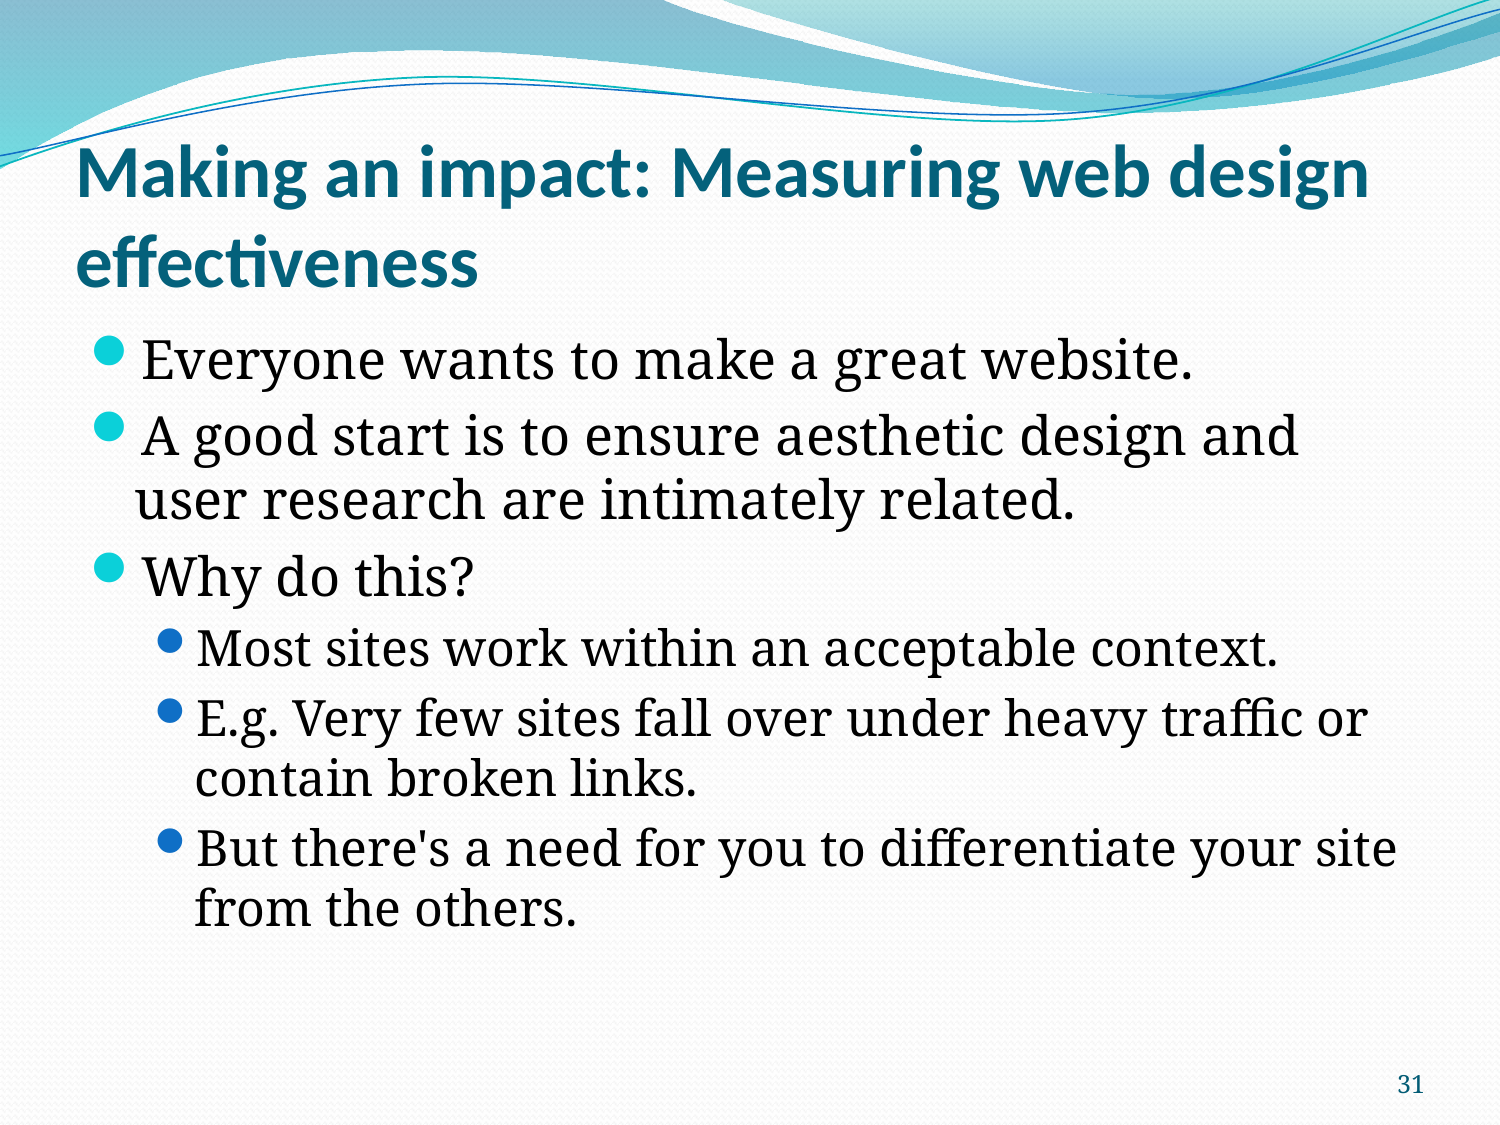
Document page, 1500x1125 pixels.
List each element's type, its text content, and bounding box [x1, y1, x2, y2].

title Making an impact: Measuring web design effectiveness [75, 115, 1425, 303]
slide_number 31 [1299, 1042, 1425, 1103]
list Everyone wants to make a great website. A good start is to ensure aesthetic design and user research are intimately related. Why do this? Most sites work within an acceptable context. E.g. Very few sites fall over under heavy traffic or contain broken links. But there's a need for you to differentiate your site from the others. [75, 317, 1425, 1038]
